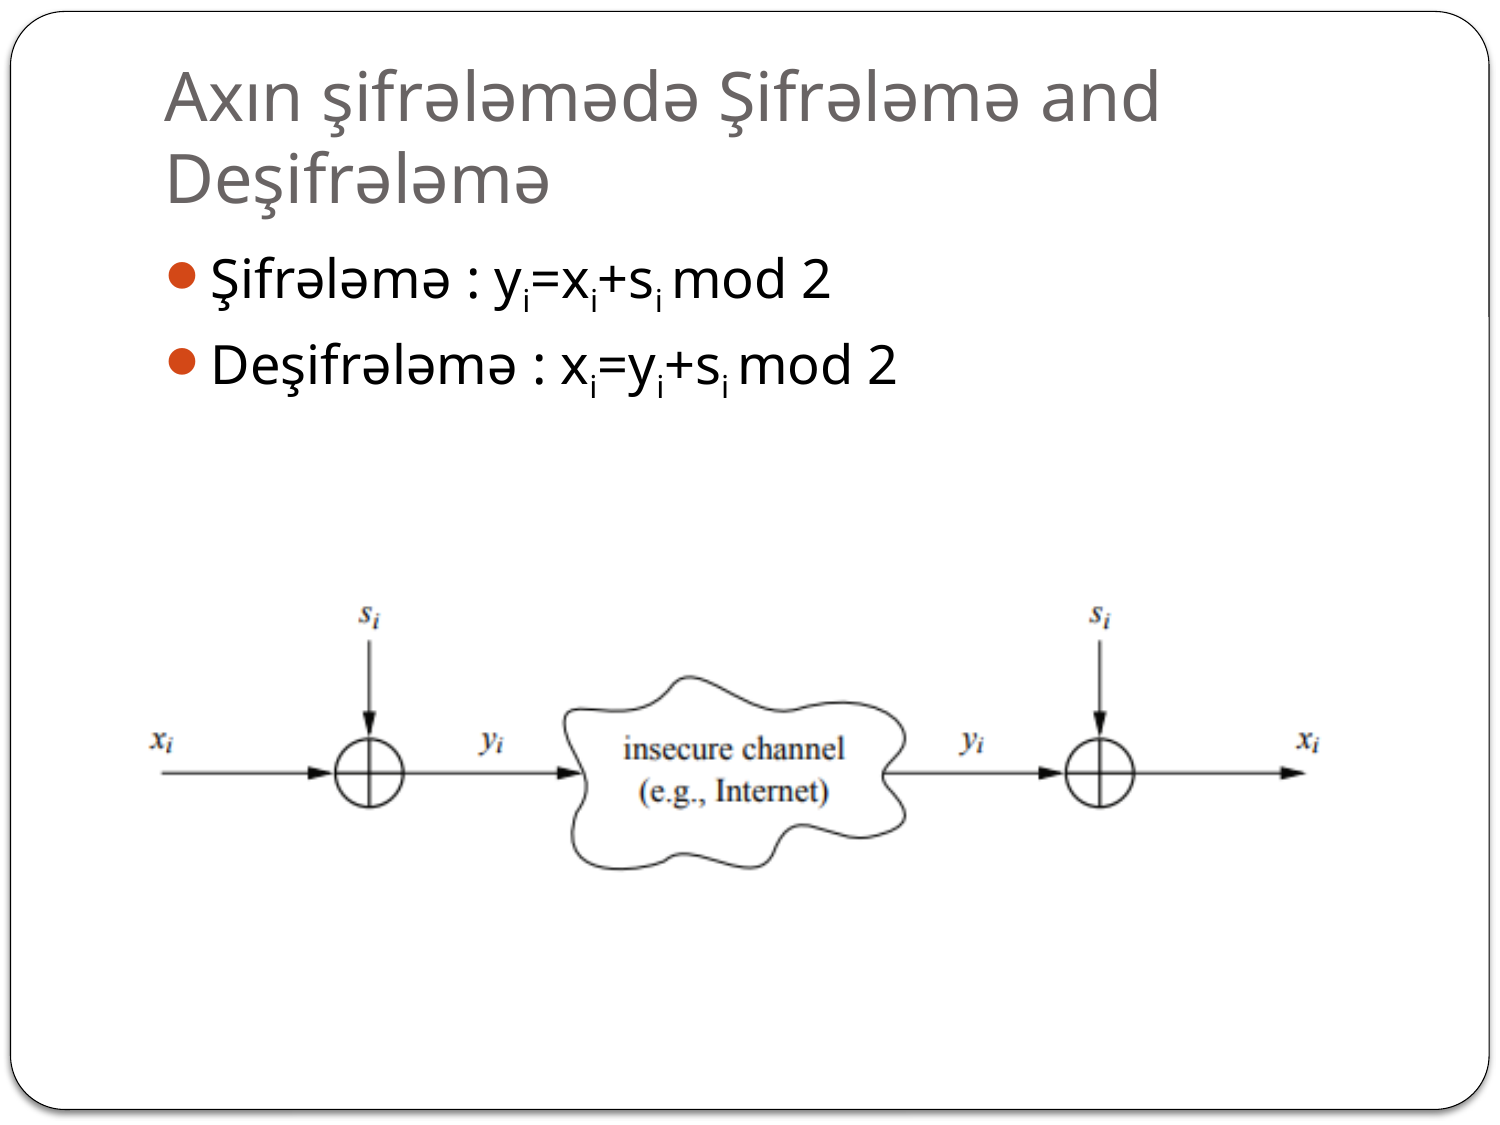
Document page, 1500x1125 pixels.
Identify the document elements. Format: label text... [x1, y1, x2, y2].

list Şifrələmə : yi=xi+si mod 2 Deşifrələmə : xi=yi+si mod 2 [150, 237, 1425, 988]
title Axın şifrələmədə Şifrələmə and Deşifrələmə [150, 45, 1425, 233]
picture [112, 574, 1357, 876]
